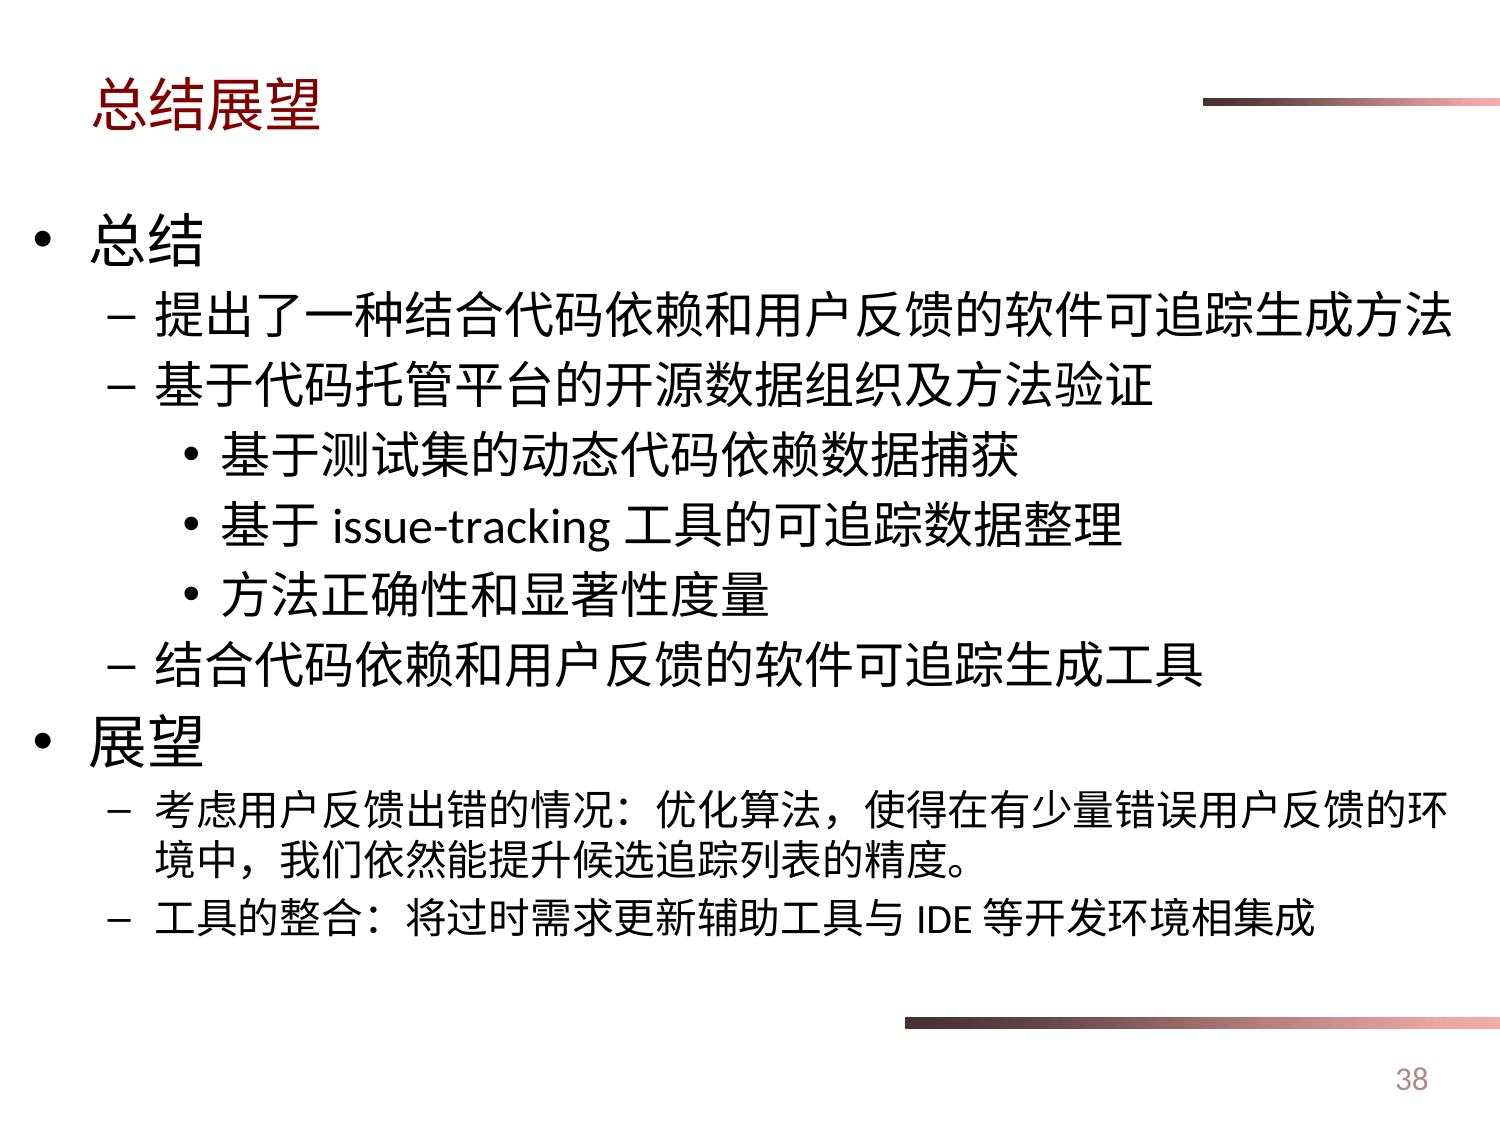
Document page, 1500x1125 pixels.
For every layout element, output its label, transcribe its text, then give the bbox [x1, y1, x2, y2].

list 总结 提出了一种结合代码依赖和用户反馈的软件可追踪生成方法 基于代码托管平台的开源数据组织及方法验证 基于测试集的动态代码依赖数据捕获 基于issue-tracking工具的可追踪数据整理 方法正确性和显著性度量 结合代码依赖和用户反馈的软件可追踪生成工具 展望 考虑用户反馈出错的情况：优化算法，使得在有少量错误用户反馈的环境中，我们依然能提升候选追踪列表的精度。 工具的整合：将过时需求更新辅助工具与IDE等开发环境相集成 [17, 196, 1471, 988]
title 总结展望 [75, 45, 1425, 161]
slide_number 38 [1093, 1047, 1444, 1108]
